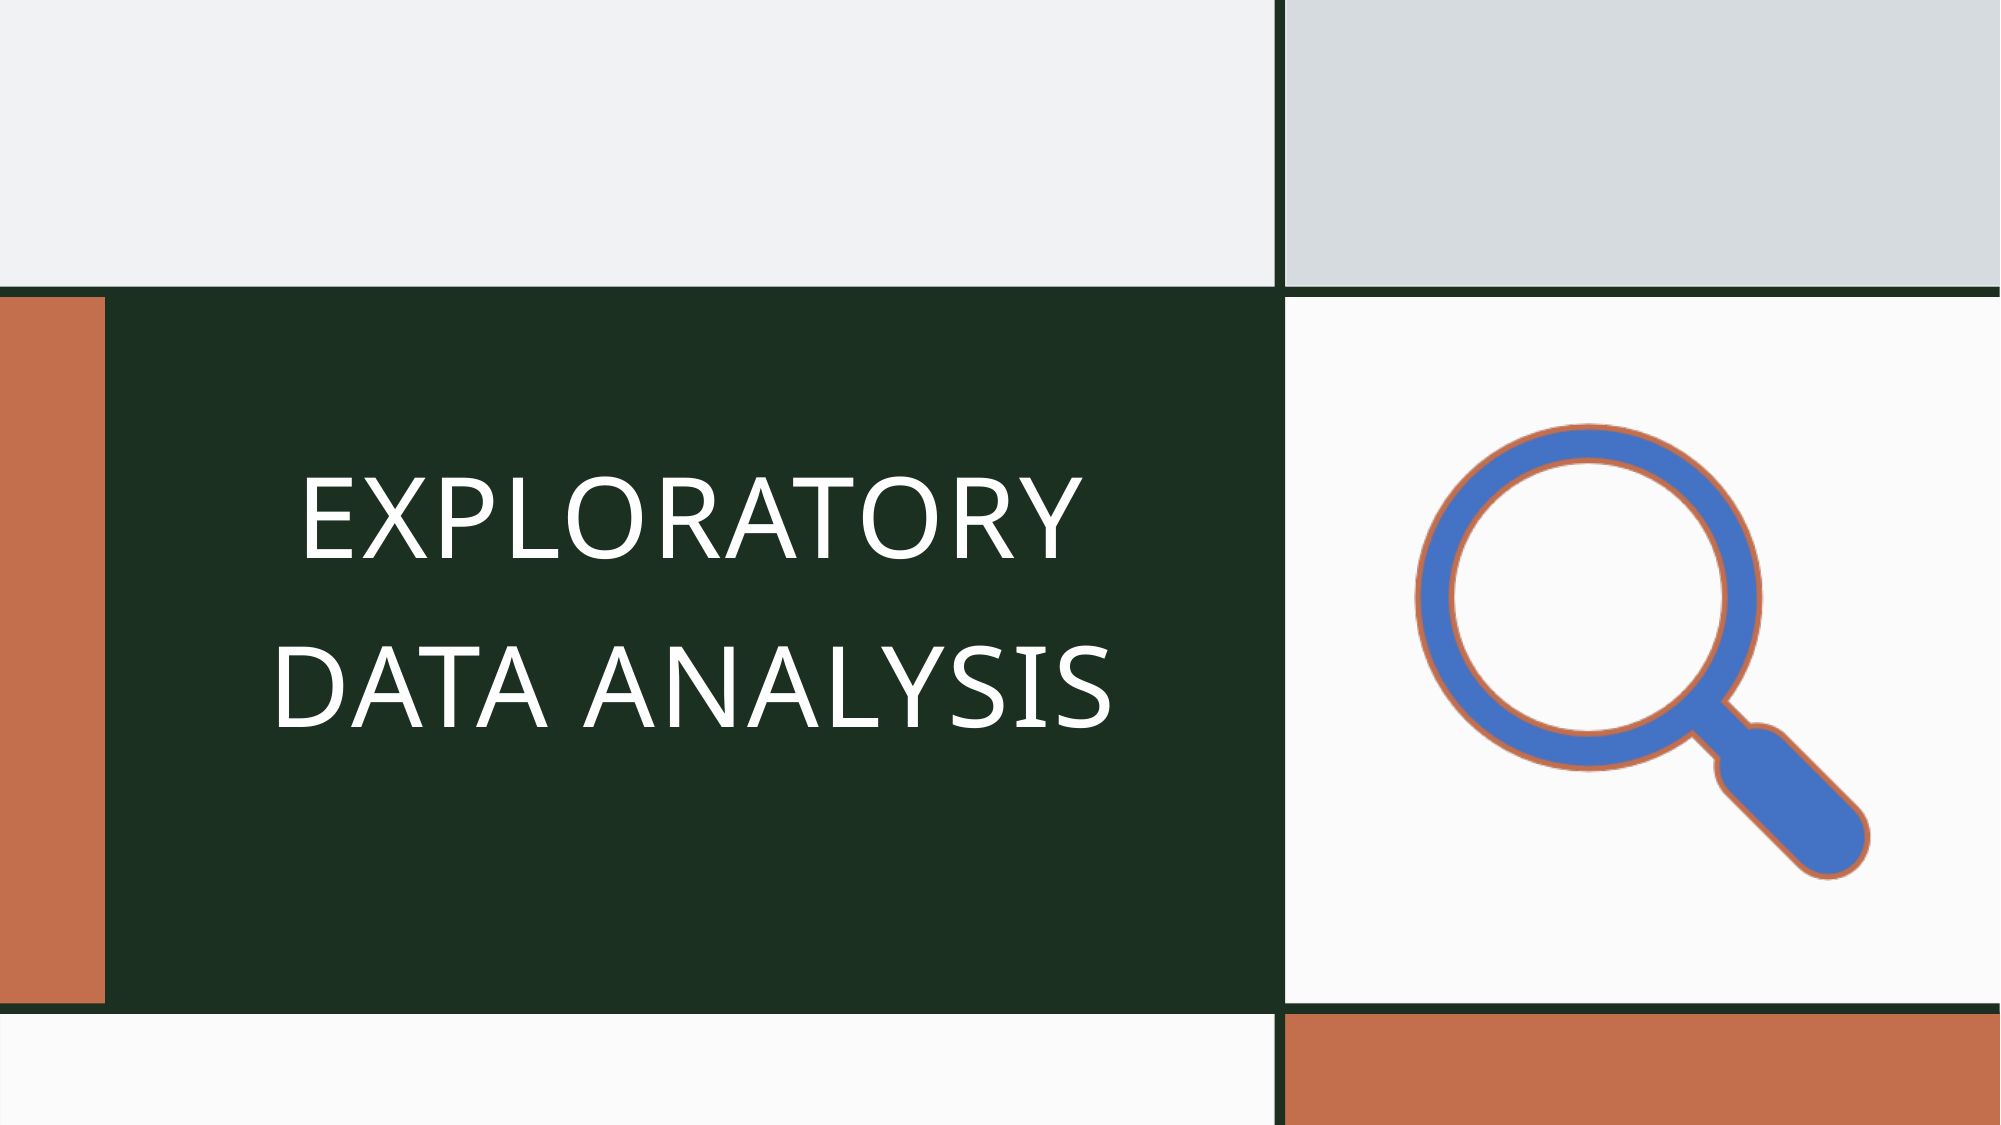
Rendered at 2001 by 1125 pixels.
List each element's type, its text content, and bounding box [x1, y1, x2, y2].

text_box [1286, 0, 2000, 286]
text_box [1286, 1015, 2000, 1125]
text_box [1286, 298, 2000, 1002]
text_box [1286, 1002, 2000, 1015]
picture [1369, 378, 1916, 925]
text_box [1274, 0, 1286, 1125]
text_box [1286, 286, 2000, 298]
text_box [0, 0, 1274, 286]
text_box [104, 298, 1274, 1002]
title Exploratory Data Analysis [203, 363, 1181, 796]
text_box [0, 298, 104, 1002]
text_box [0, 1015, 1274, 1125]
text_box [0, 1002, 1274, 1015]
text_box [0, 286, 1274, 298]
